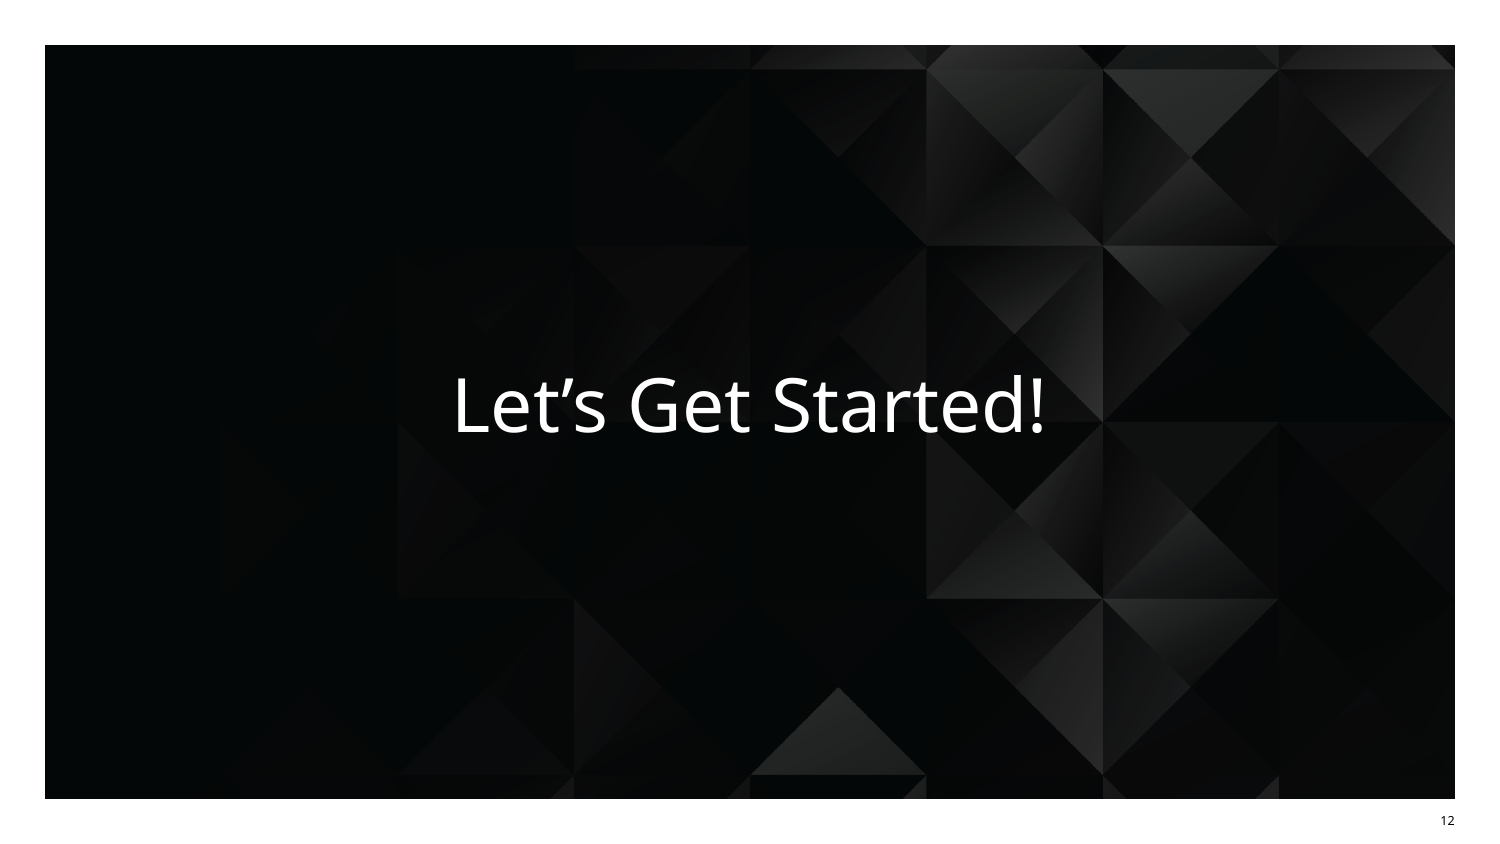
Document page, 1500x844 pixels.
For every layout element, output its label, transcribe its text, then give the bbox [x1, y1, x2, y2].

picture [45, 473, 1455, 799]
picture [45, 45, 1455, 342]
title Let’s Get Started! [45, 342, 1455, 473]
